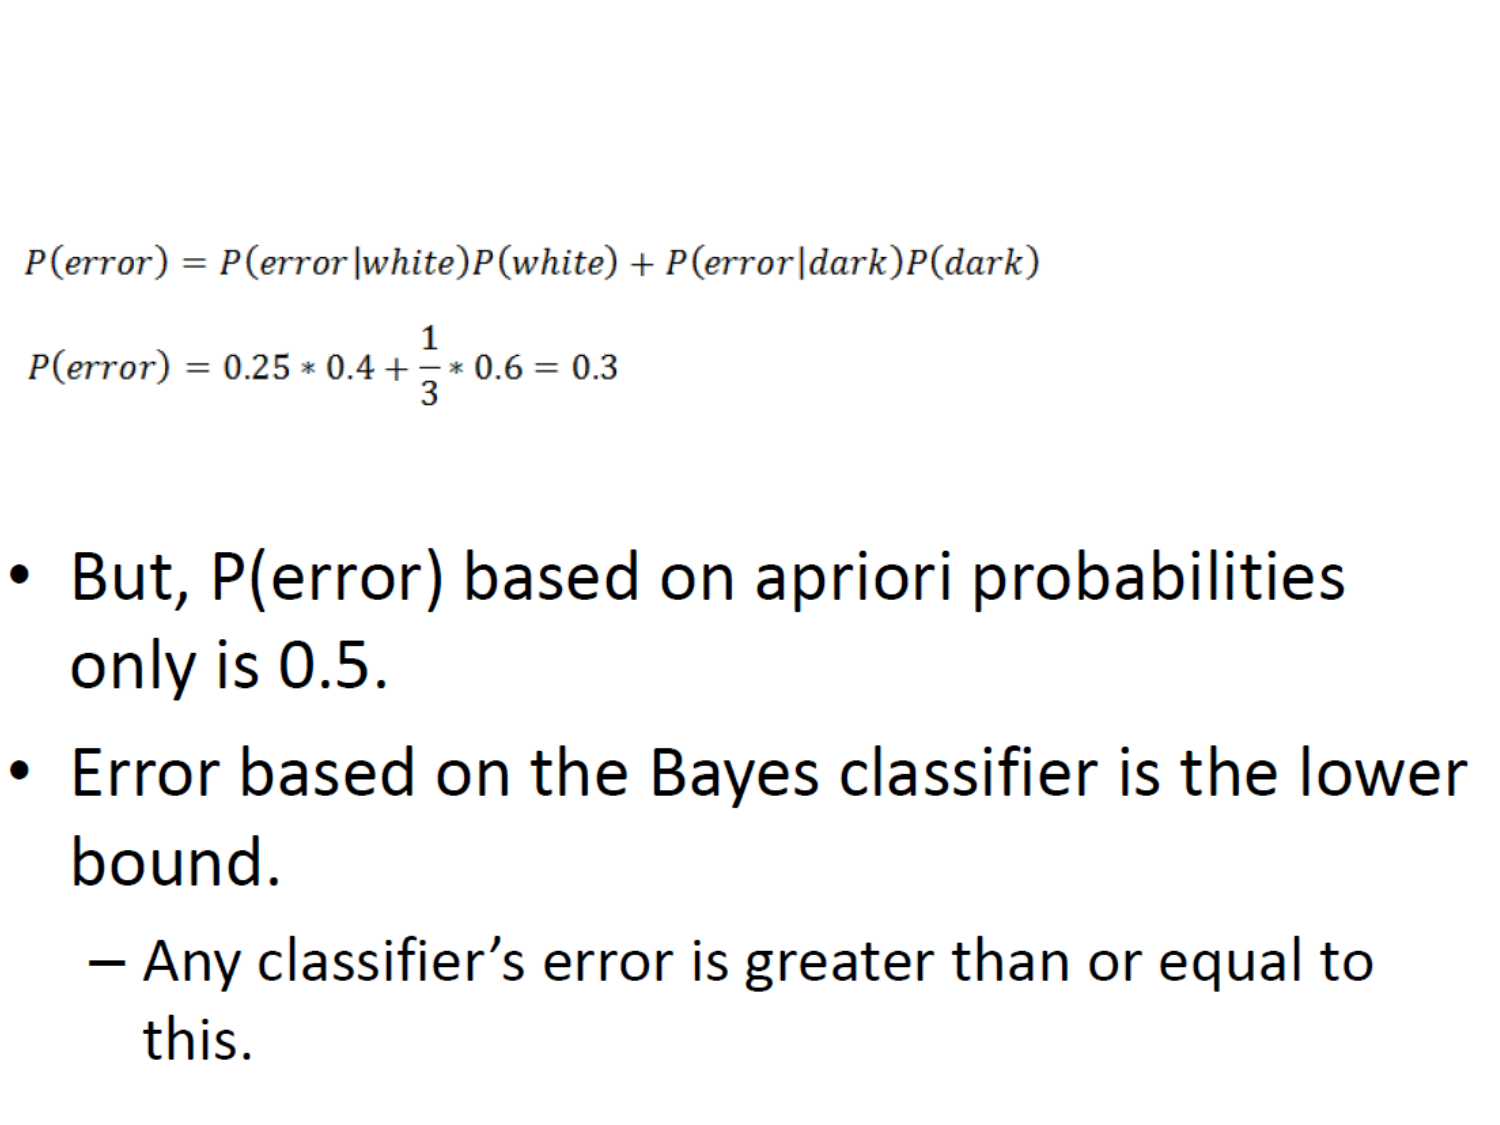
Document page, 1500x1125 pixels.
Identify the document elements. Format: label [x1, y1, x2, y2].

picture [0, 219, 1481, 1083]
